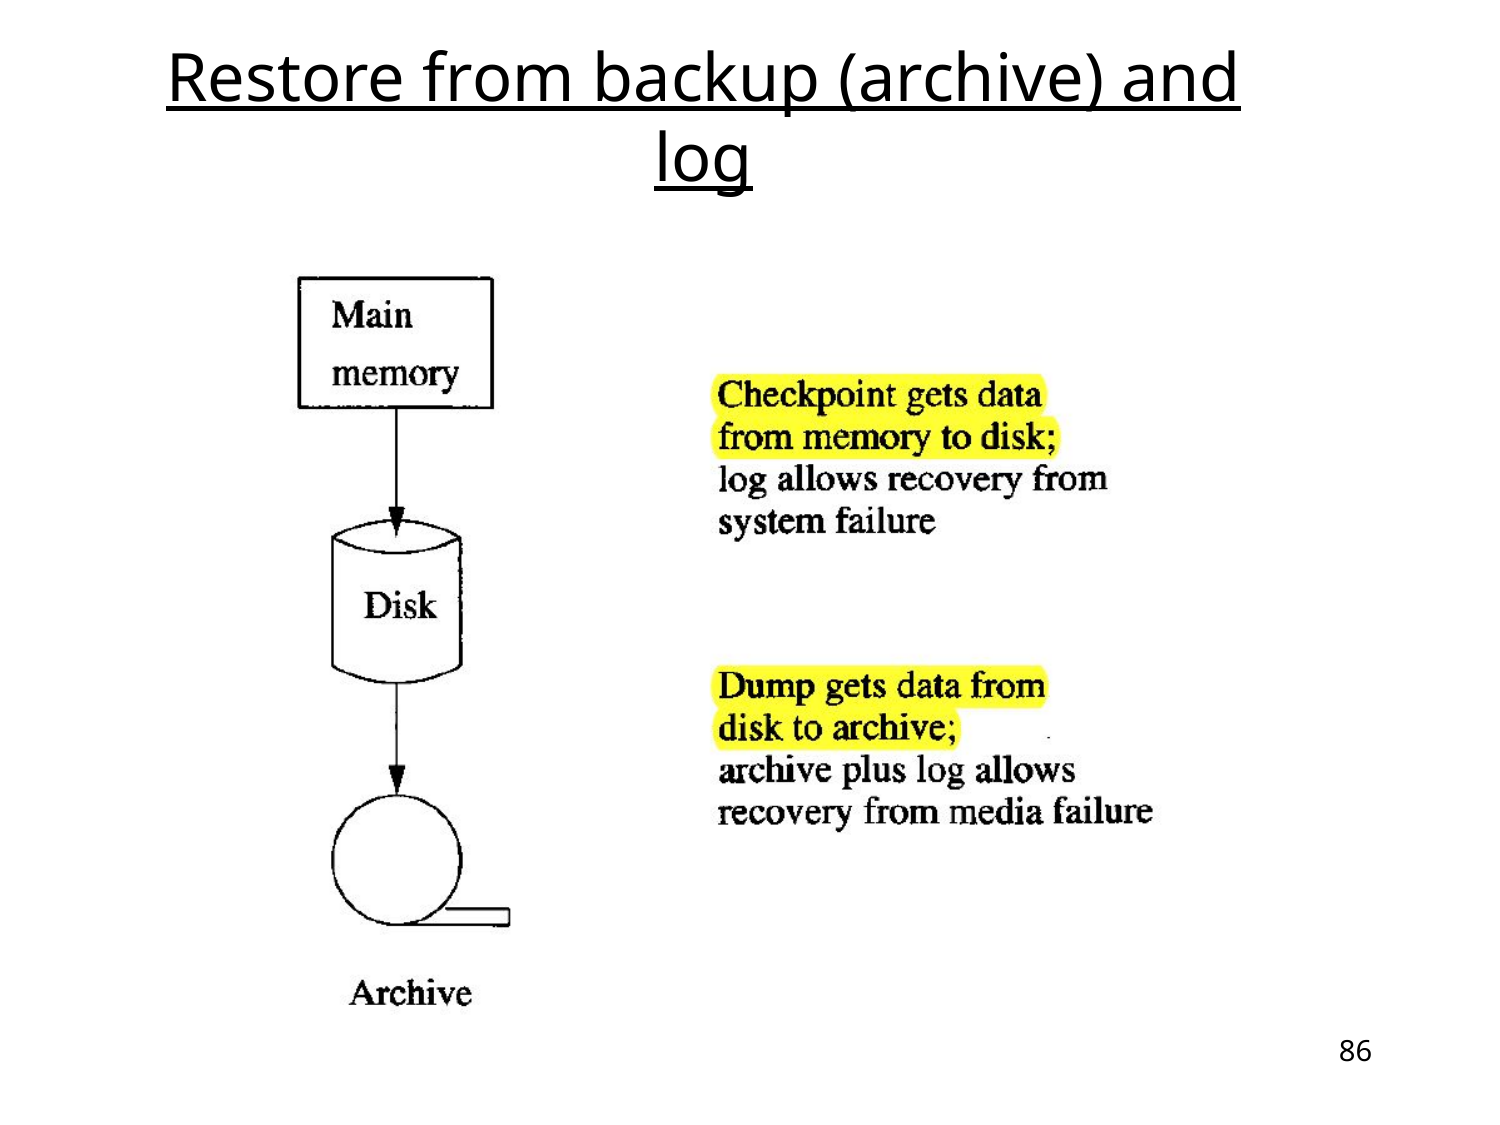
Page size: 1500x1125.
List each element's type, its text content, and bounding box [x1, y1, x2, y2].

picture [270, 254, 1184, 1026]
slide_number 86 [1074, 1024, 1388, 1101]
title Restore from backup (archive) and log [107, 66, 1301, 163]
